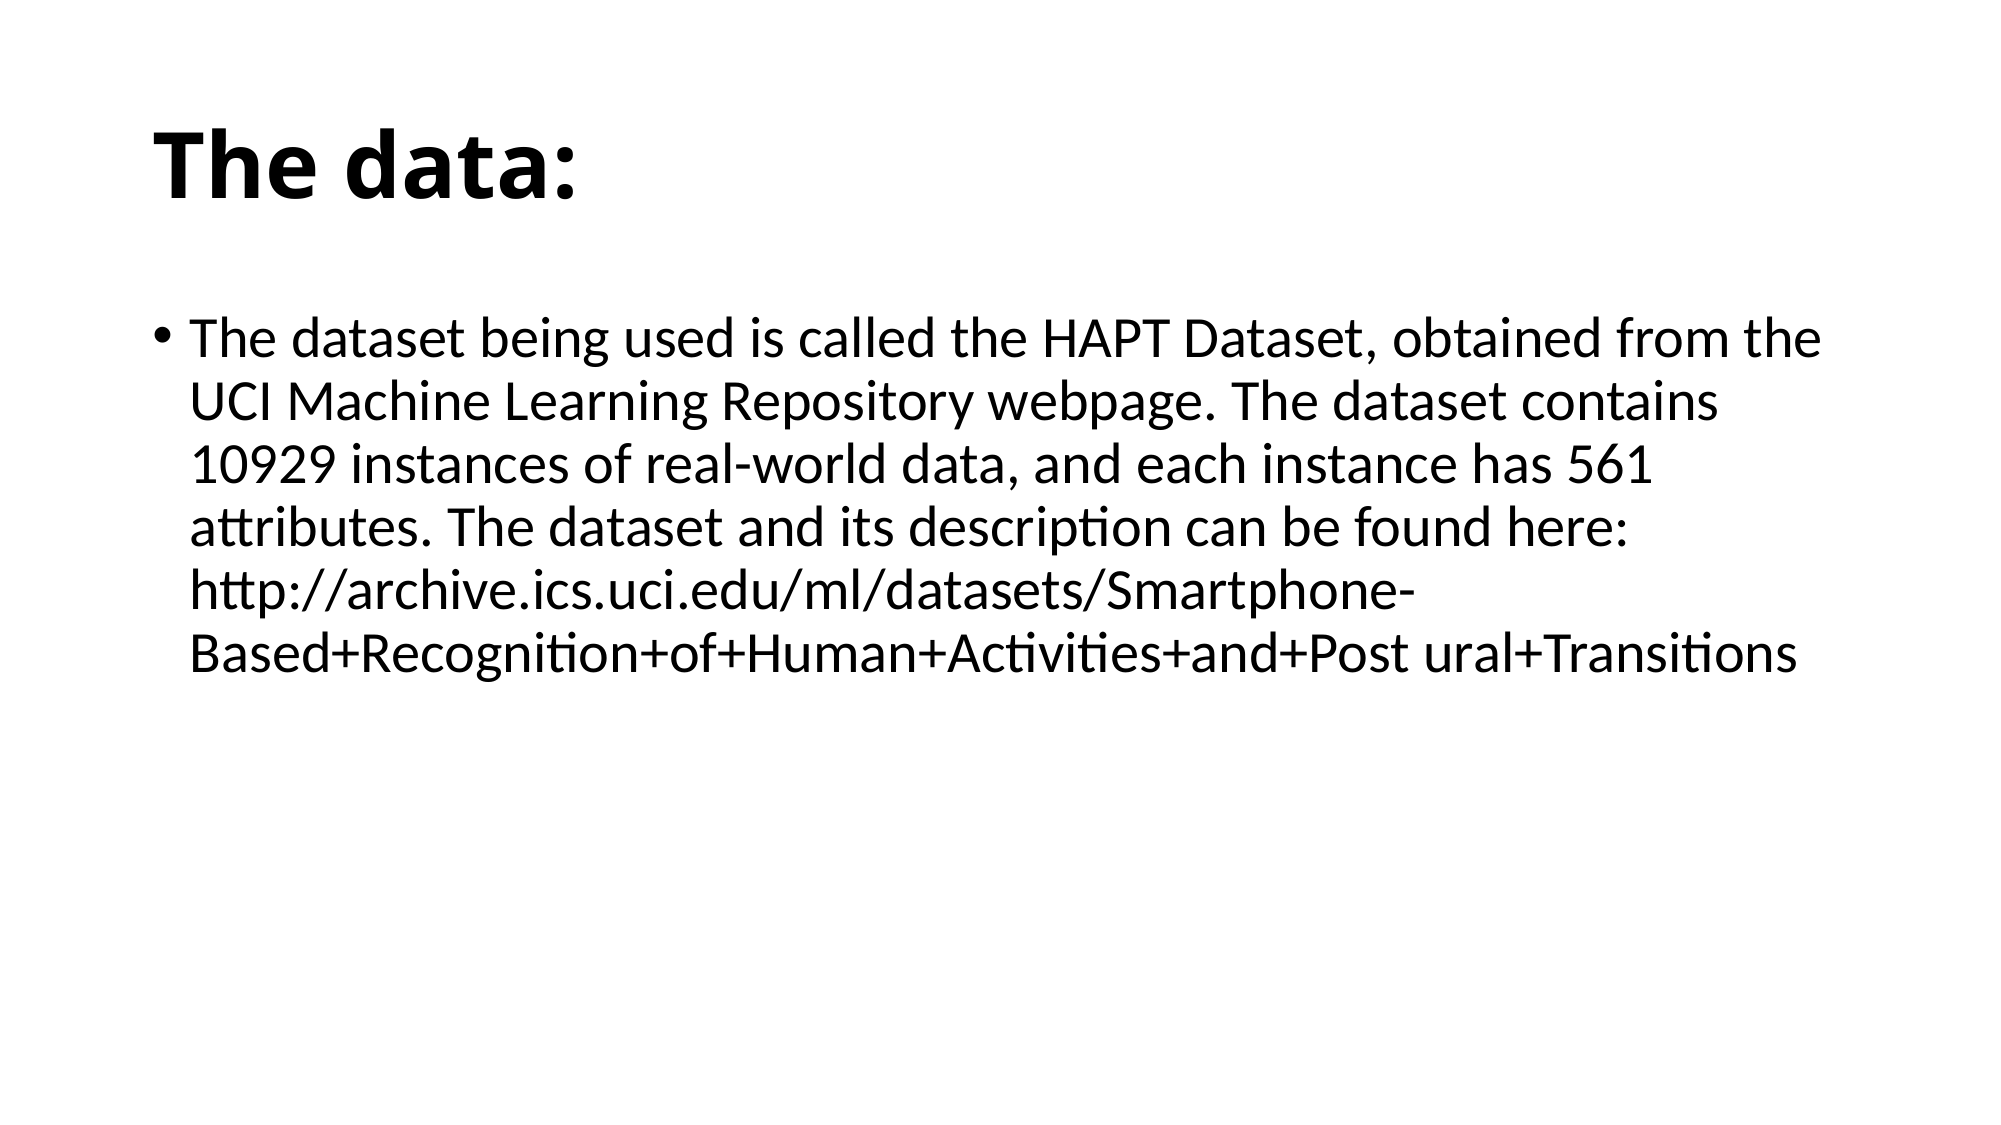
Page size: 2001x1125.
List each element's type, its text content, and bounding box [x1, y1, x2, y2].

list The dataset being used is called the HAPT Dataset, obtained from the UCI Machine Learning Repository webpage. The dataset contains 10929 instances of real-world data, and each instance has 561 attributes. The dataset and its description can be found here: http://archive.ics.uci.edu/ml/datasets/Smartphone-Based+Recognition+of+Human+Activities+and+Post ural+Transitions [137, 299, 1863, 1014]
title The data: [137, 59, 1863, 278]
